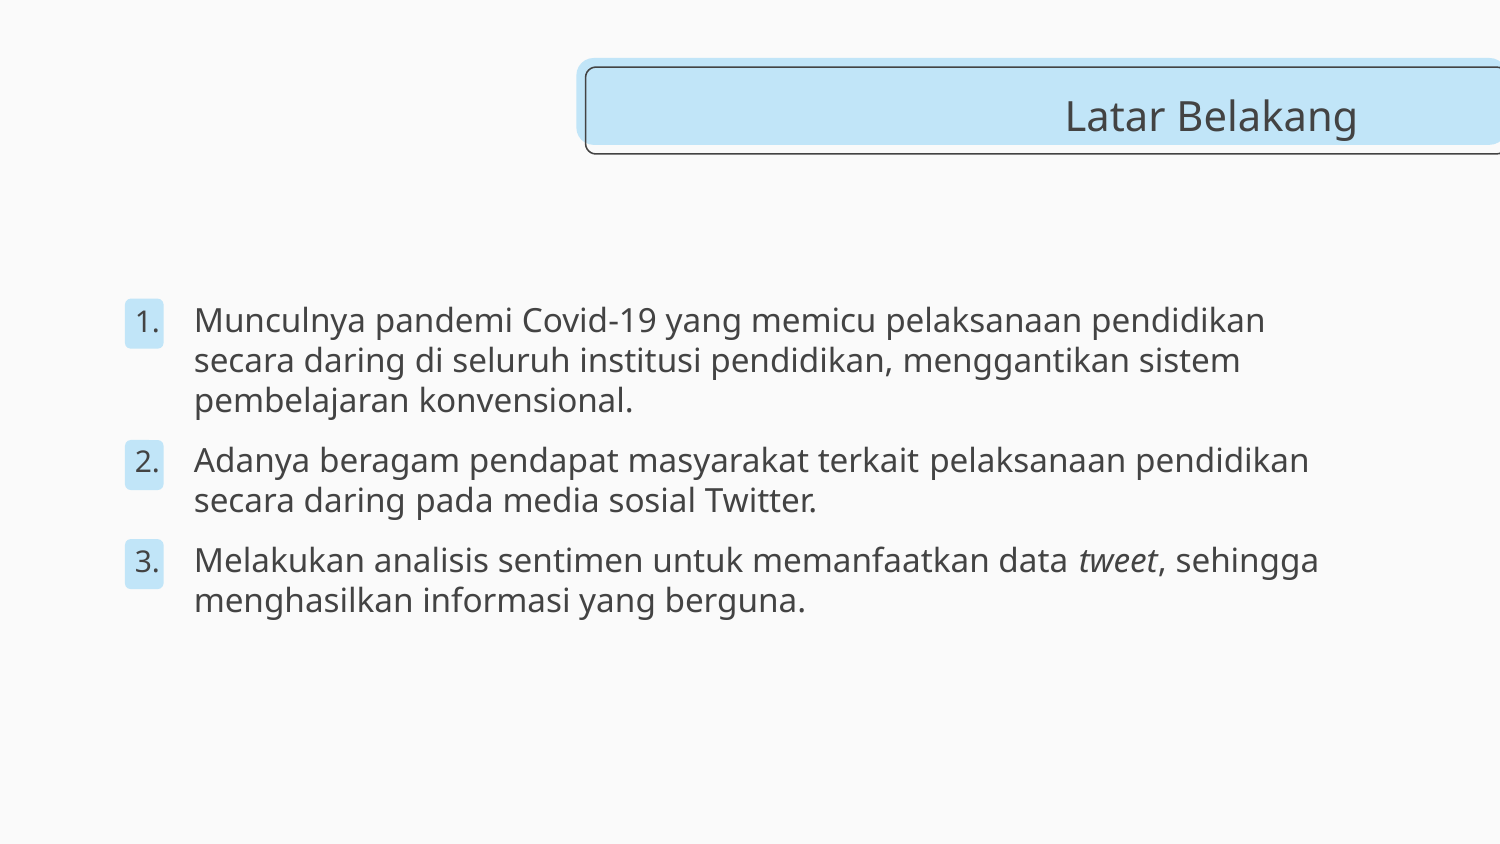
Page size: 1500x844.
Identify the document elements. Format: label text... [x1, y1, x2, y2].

title Latar Belakang [849, 75, 1374, 154]
subtitle Munculnya pandemi Covid-19 yang memicu pelaksanaan pendidikan secara daring di seluruh institusi pendidikan, menggantikan sistem pembelajaran konvensional. Adanya beragam pendapat masyarakat terkait pelaksanaan pendidikan secara daring pada media sosial Twitter. Melakukan analisis sentimen untuk memanfaatkan data tweet, sehingga menghasilkan informasi yang berguna. [119, 183, 1374, 657]
